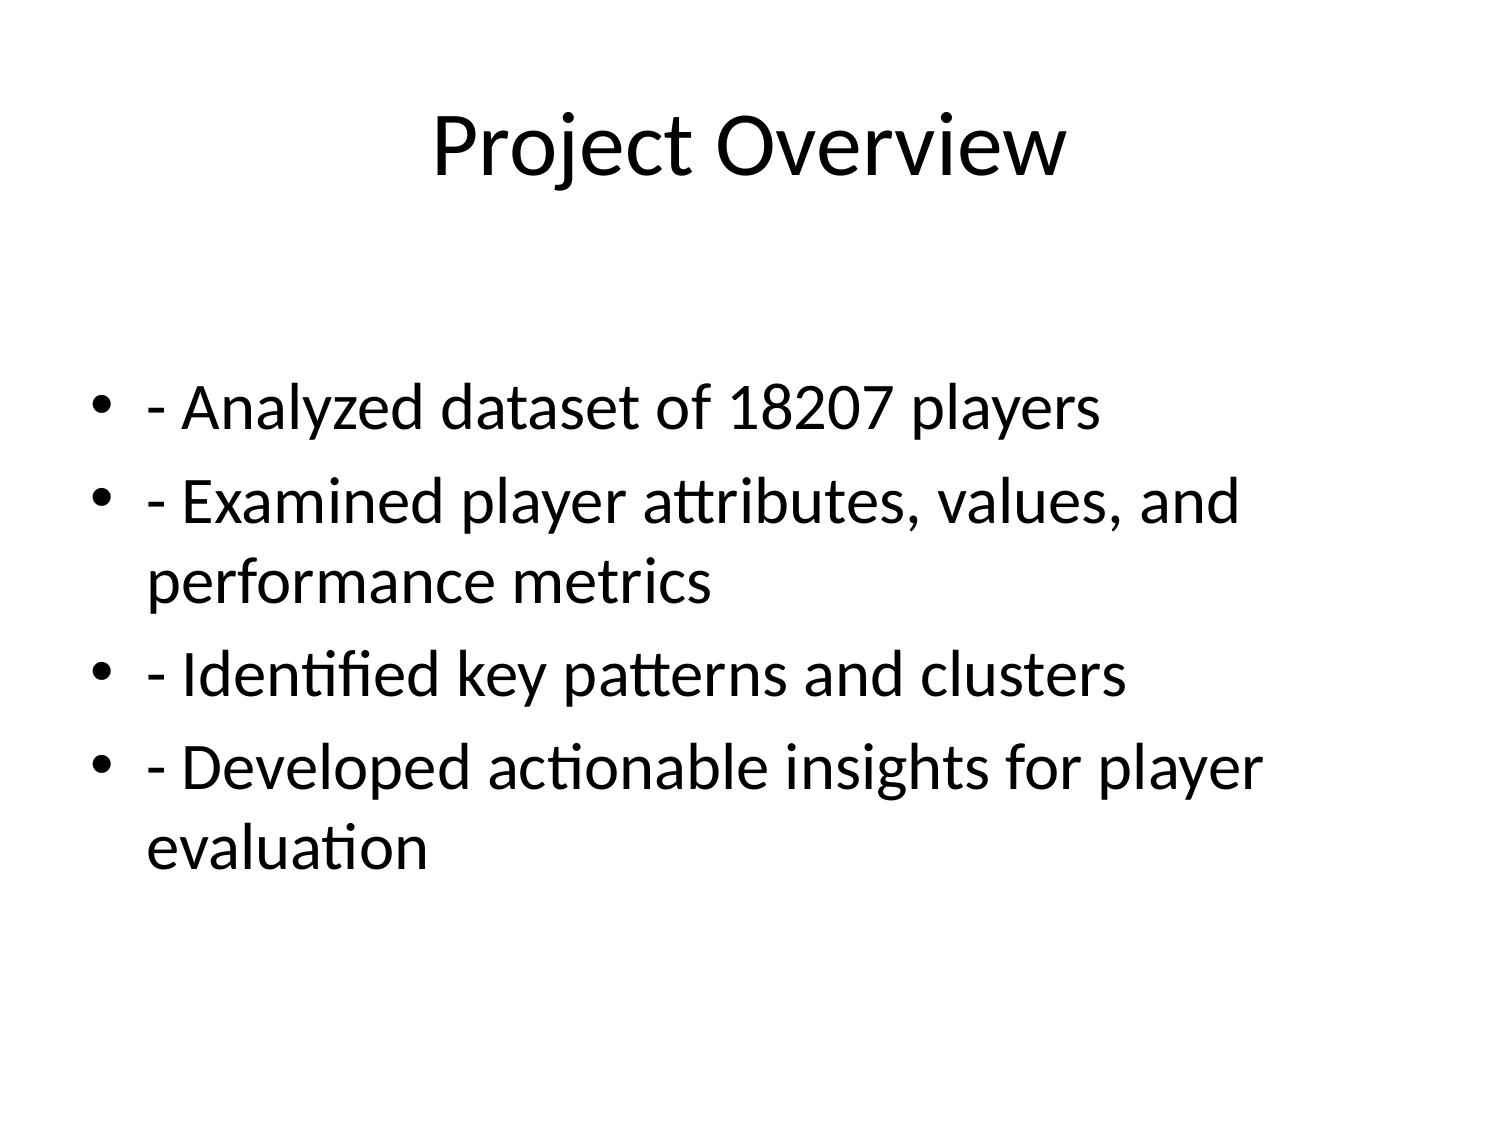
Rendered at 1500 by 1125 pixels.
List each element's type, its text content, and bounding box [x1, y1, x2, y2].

list - Analyzed dataset of 18207 players - Examined player attributes, values, and performance metrics - Identified key patterns and clusters - Developed actionable insights for player evaluation [75, 262, 1425, 1005]
title Project Overview [75, 45, 1425, 233]
